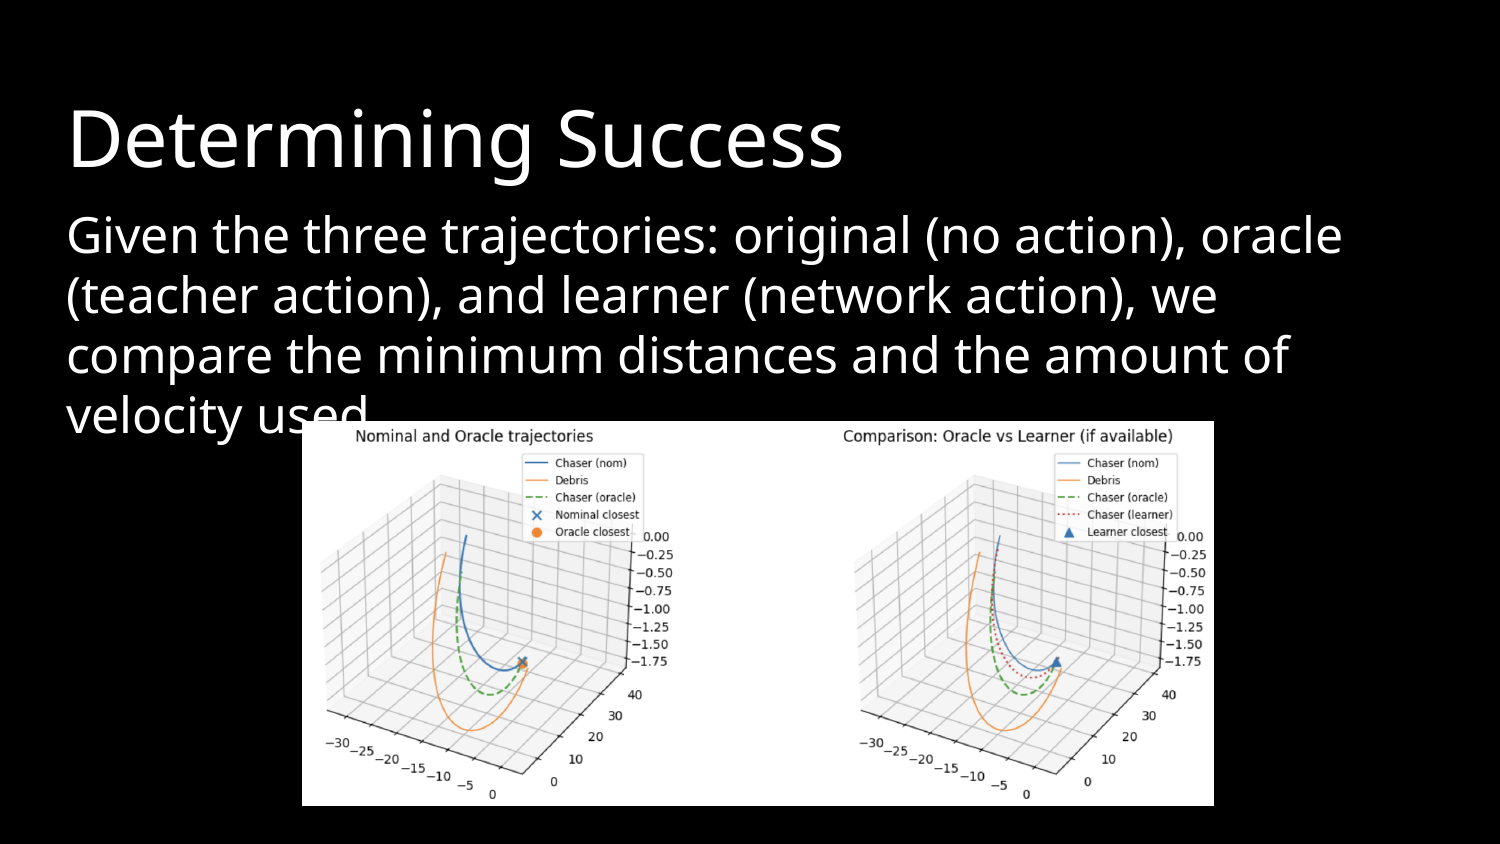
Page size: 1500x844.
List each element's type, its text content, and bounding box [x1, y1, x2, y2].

list Given the three trajectories: original (no action), oracle (teacher action), and learner (network action), we compare the minimum distances and the amount of velocity used. [51, 189, 1449, 750]
picture [301, 421, 1214, 807]
title Determining Success [51, 72, 1449, 167]
